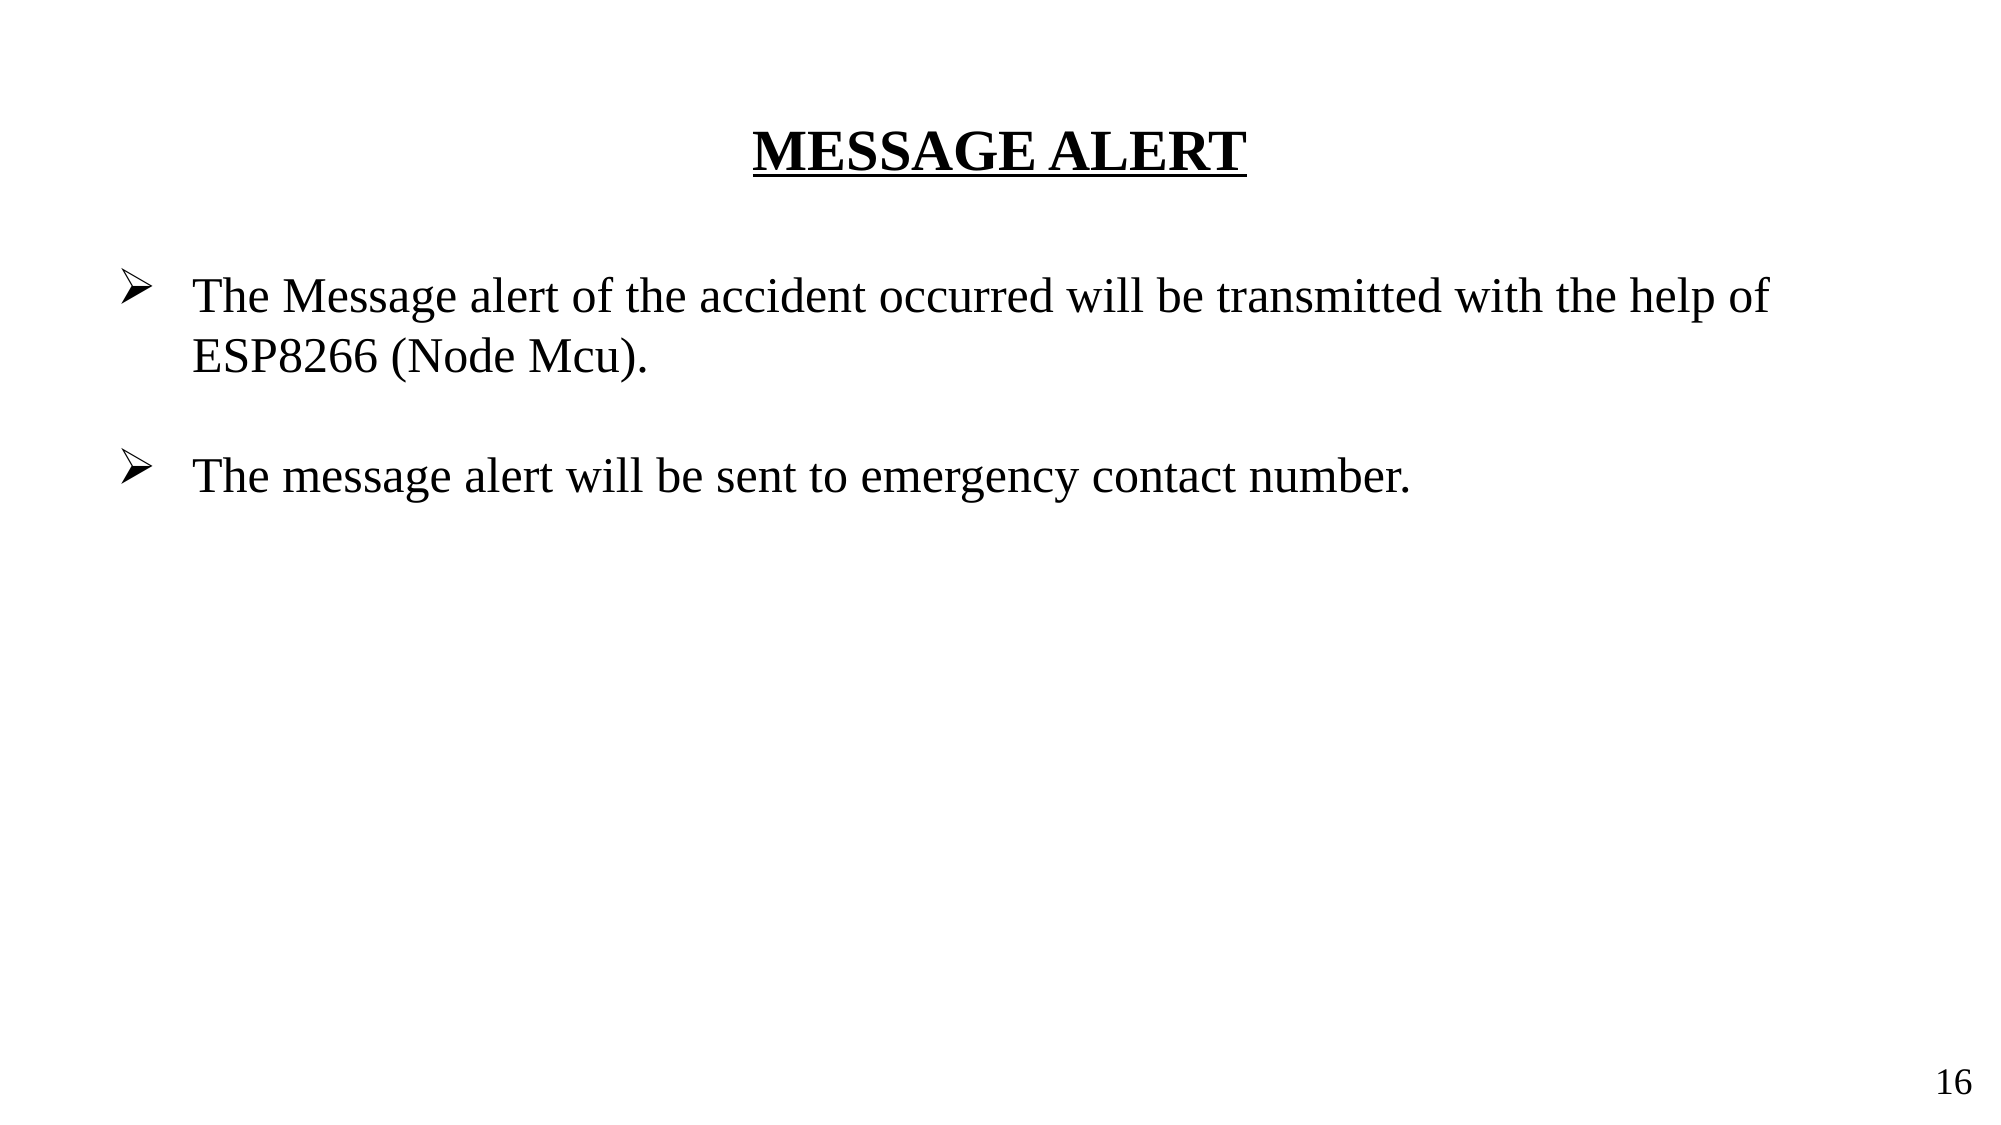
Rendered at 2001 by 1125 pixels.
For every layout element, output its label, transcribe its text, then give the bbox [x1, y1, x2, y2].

title MESSAGE ALERT [717, 112, 1283, 189]
text_box 16 [1920, 1049, 2000, 1110]
list The Message alert of the accident occurred will be transmitted with the help of ESP8266 (Node Mcu). The message alert will be sent to emergency contact number. [117, 262, 1883, 637]
